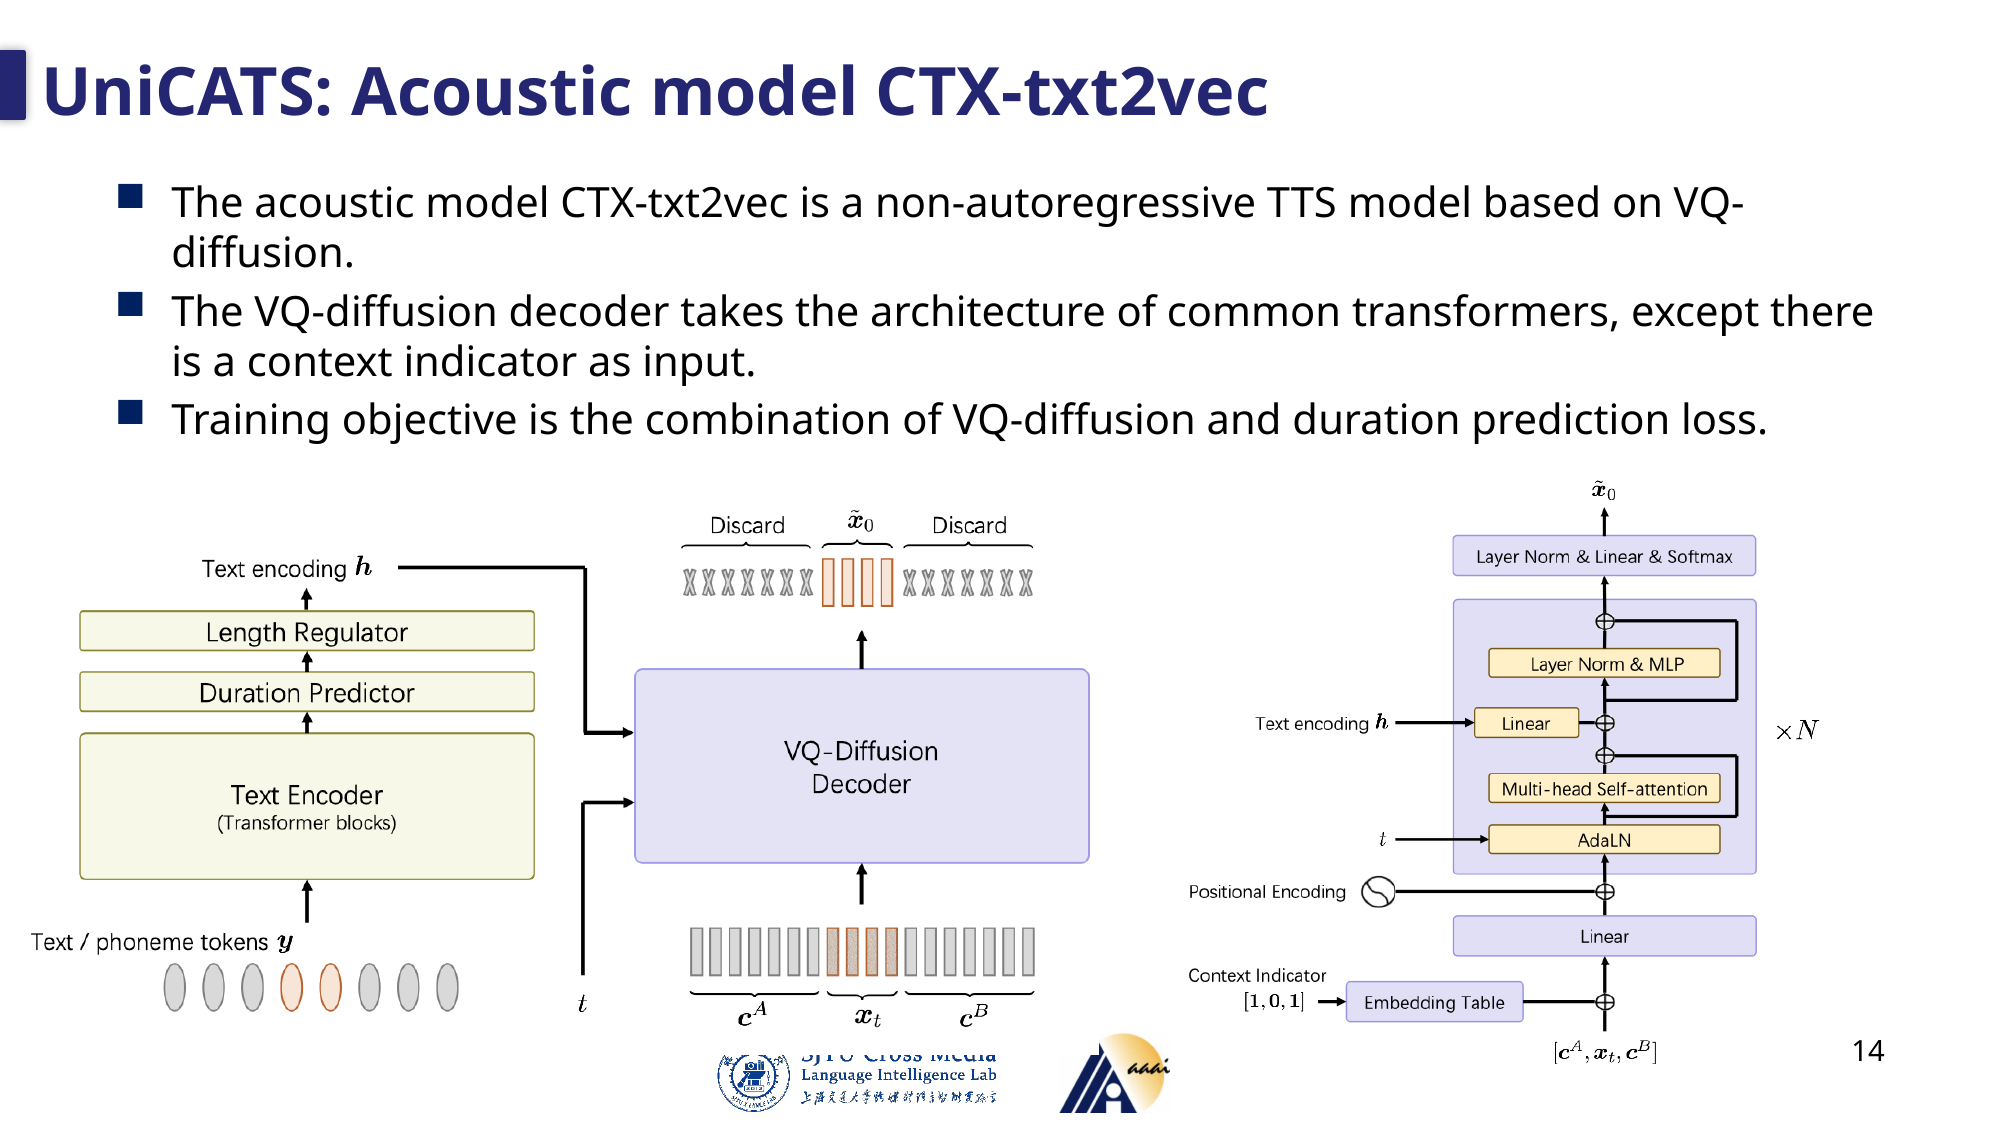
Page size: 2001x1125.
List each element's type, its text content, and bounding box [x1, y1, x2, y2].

list The acoustic model CTX-txt2vec is a non-autoregressive TTS model based on VQ-diffusion. The VQ-diffusion decoder takes the architecture of common transformers, except there is a context indicator as input. Training objective is the combination of VQ-diffusion and duration prediction loss. [99, 168, 1914, 400]
slide_number 14 [1814, 1024, 1901, 1103]
title UniCATS: Acoustic model CTX-txt2vec [25, 0, 1969, 199]
picture [1186, 471, 1823, 1076]
picture [23, 492, 1170, 1125]
